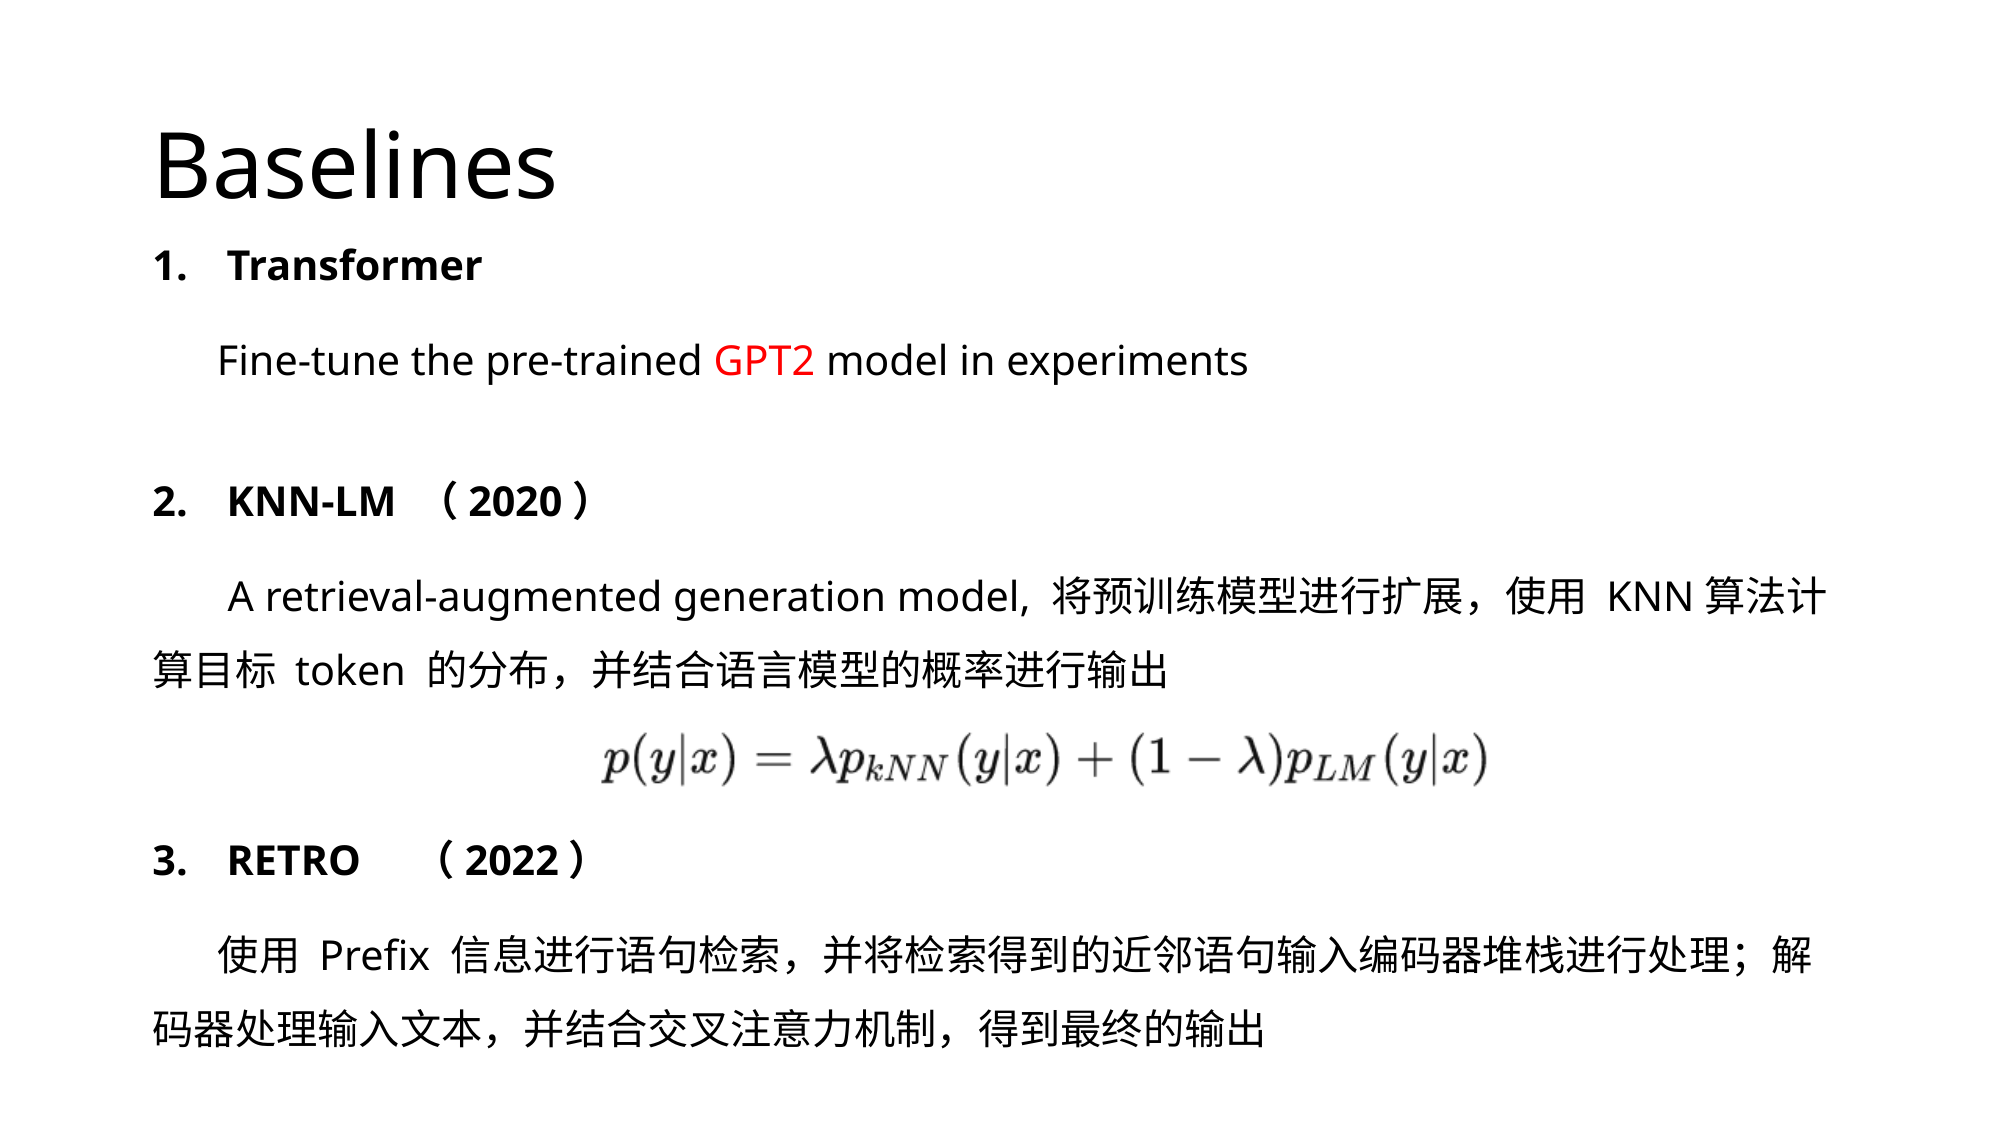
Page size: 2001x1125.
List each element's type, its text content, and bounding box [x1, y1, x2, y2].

picture [572, 692, 1513, 815]
list Transformer Fine-tune the pre-trained GPT2 model in experiments KNN-LM （2020） A retrieval-augmented generation model, 将预训练模型进行扩展，使用 KNN算法计算目标 token 的分布，并结合语言模型的概率进行输出 RETRO （2022） 使用 Prefix 信息进行语句检索，并将检索得到的近邻语句输入编码器堆栈进行处理；解码器处理输入文本，并结合交叉注意力机制，得到最终的输出 [137, 207, 1863, 1066]
title Baselines [137, 59, 1863, 207]
